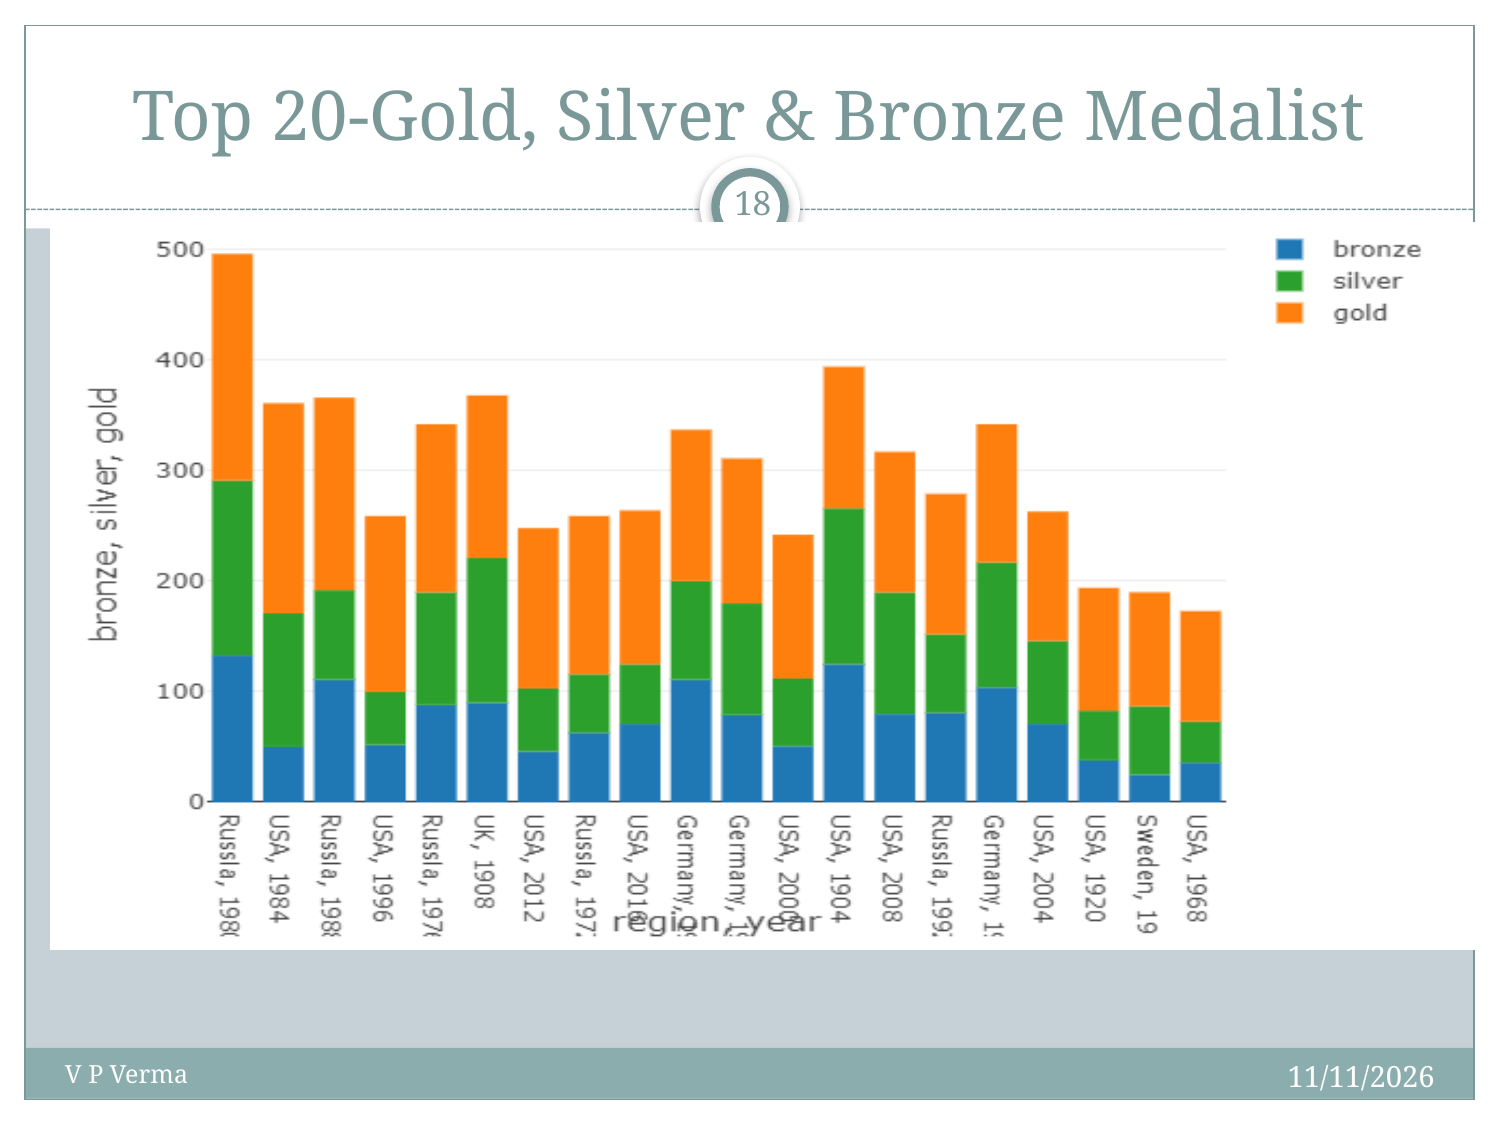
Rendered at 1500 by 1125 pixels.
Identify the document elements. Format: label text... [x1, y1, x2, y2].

slide_number 18 [715, 168, 791, 219]
picture [49, 222, 1476, 951]
title Top 20-Gold, Silver & Bronze Medalist [49, 37, 1450, 162]
footer V P Verma [50, 1051, 638, 1112]
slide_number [950, 1050, 1450, 1111]
